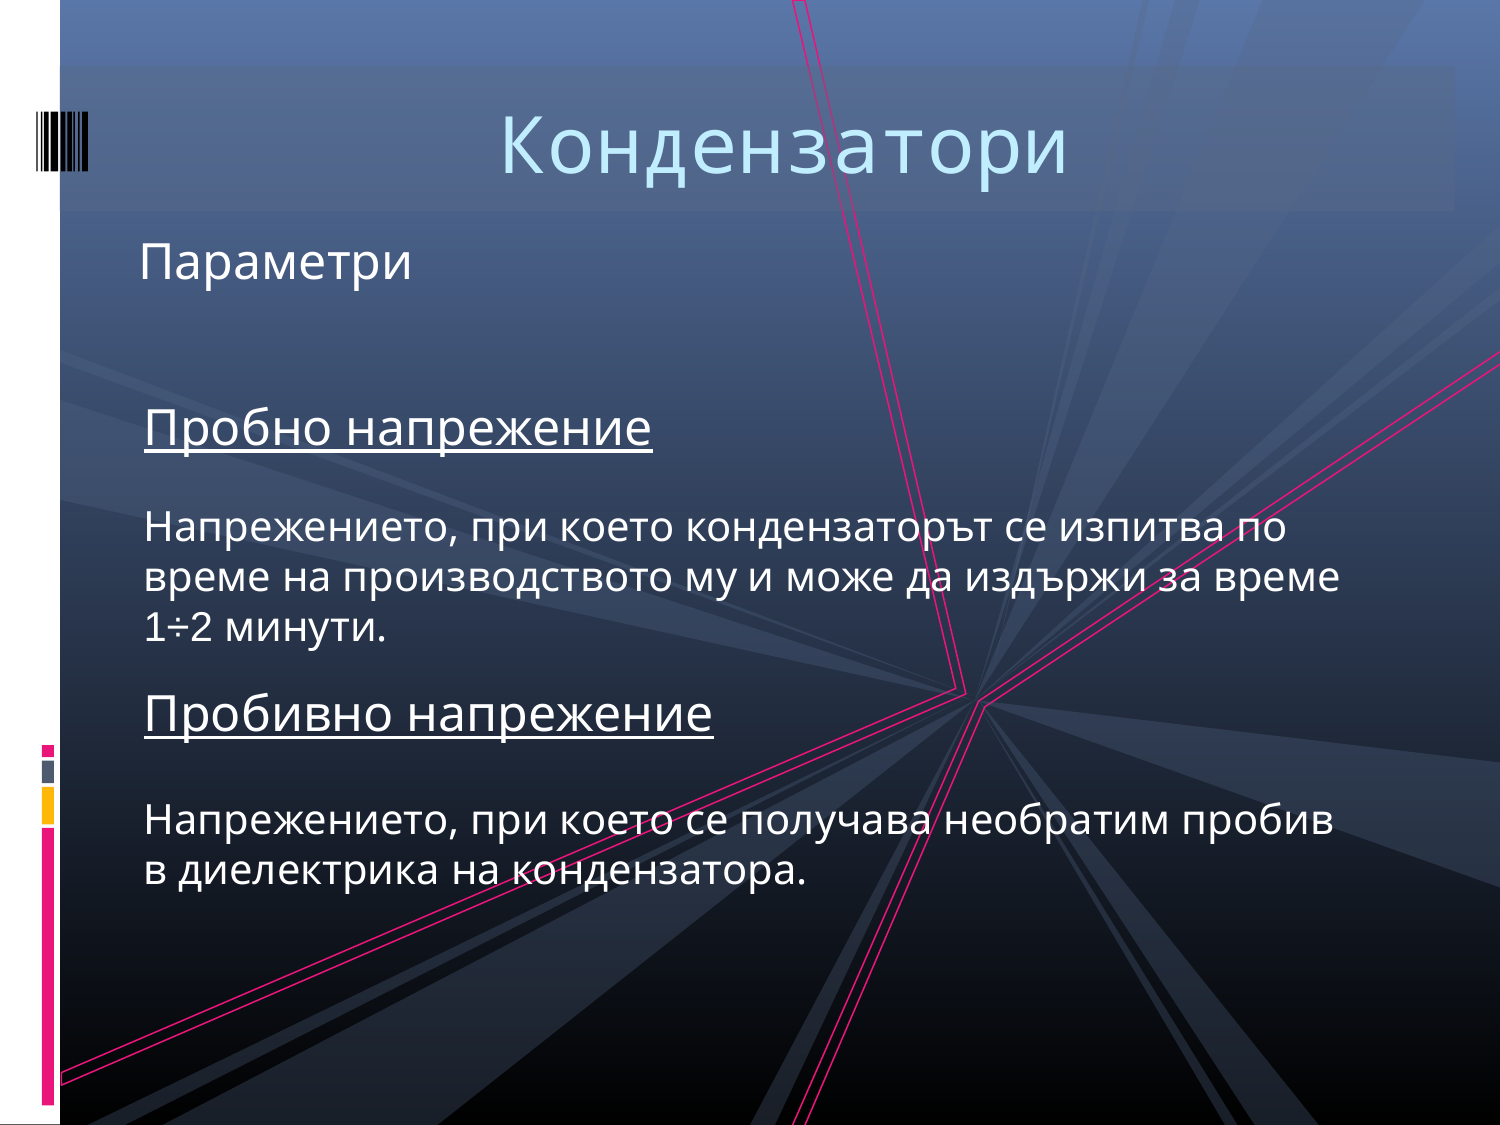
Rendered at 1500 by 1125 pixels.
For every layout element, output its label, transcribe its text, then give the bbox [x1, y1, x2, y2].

text_box Пробивно напрежение [128, 674, 1254, 750]
text_box Пробно напрежение [128, 387, 1207, 463]
text_box Напрежението, при което кондензаторът се изпитва по време на производството му и може да издържи за време 1÷2 минути. [128, 492, 1360, 658]
text_box Напрежението, при което се получава необратим пробив в диелектрика на кондензатора. [128, 785, 1360, 901]
text_box Кондензатори [115, 84, 1454, 212]
text_box Параметри [115, 221, 832, 305]
